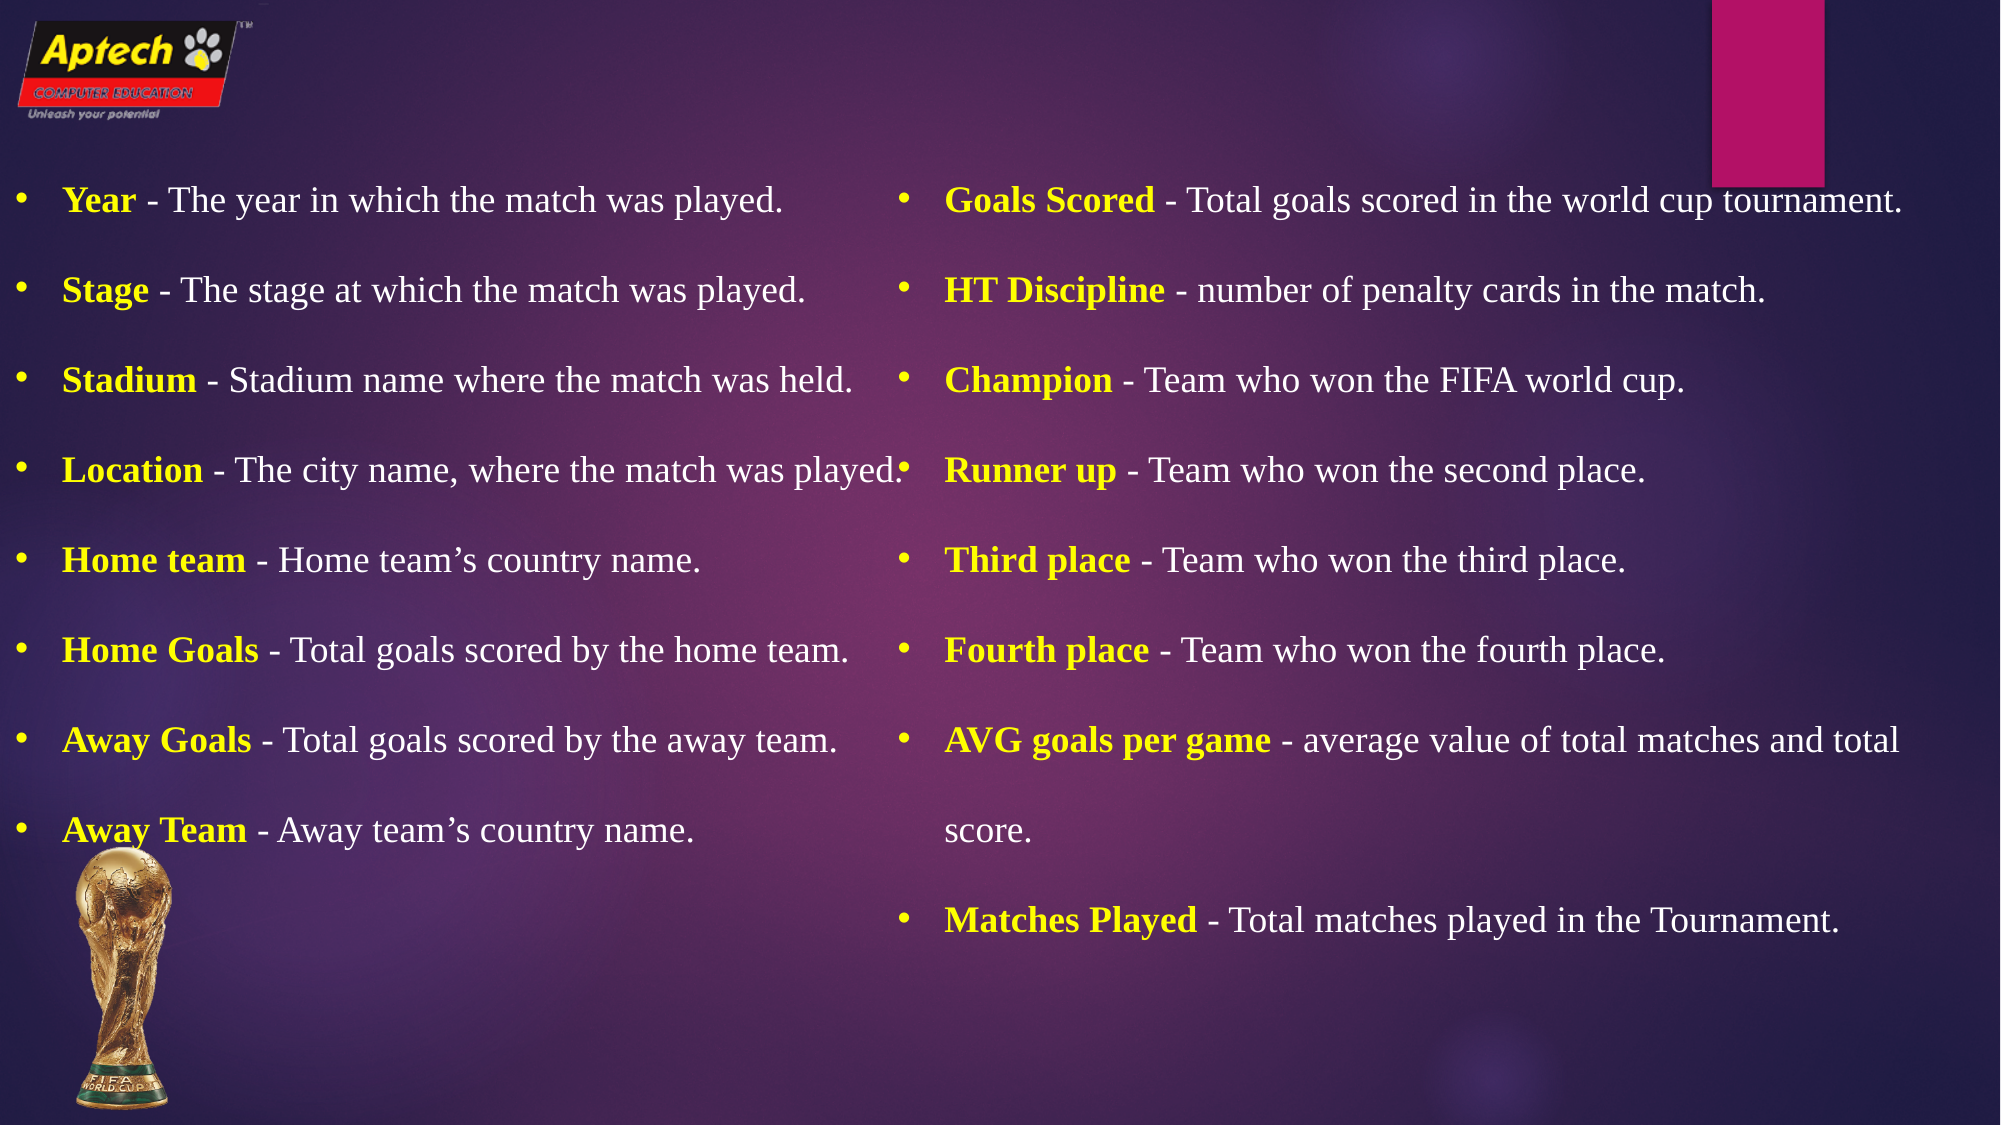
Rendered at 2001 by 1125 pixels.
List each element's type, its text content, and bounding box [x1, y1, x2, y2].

text_box Year - The year in which the match was played. Stage - The stage at which the match was played. Stadium - Stadium name where the match was held. Location - The city name, where the match was played. Home team - Home team’s country name. Home Goals - Total goals scored by the home team. Away Goals - Total goals scored by the away team. Away Team - Away team’s country name. [0, 122, 882, 1123]
text_box Goals Scored - Total goals scored in the world cup tournament. HT Discipline - number of penalty cards in the match. Champion - Team who won the FIFA world cup. Runner up - Team who won the second place. Third place - Team who won the third place. Fourth place - Team who won the fourth place. AVG goals per game - average value of total matches and total score. Matches Played - Total matches played in the Tournament. [882, 122, 2000, 1123]
picture [0, 0, 1712, 143]
picture [0, 0, 2001, 1125]
